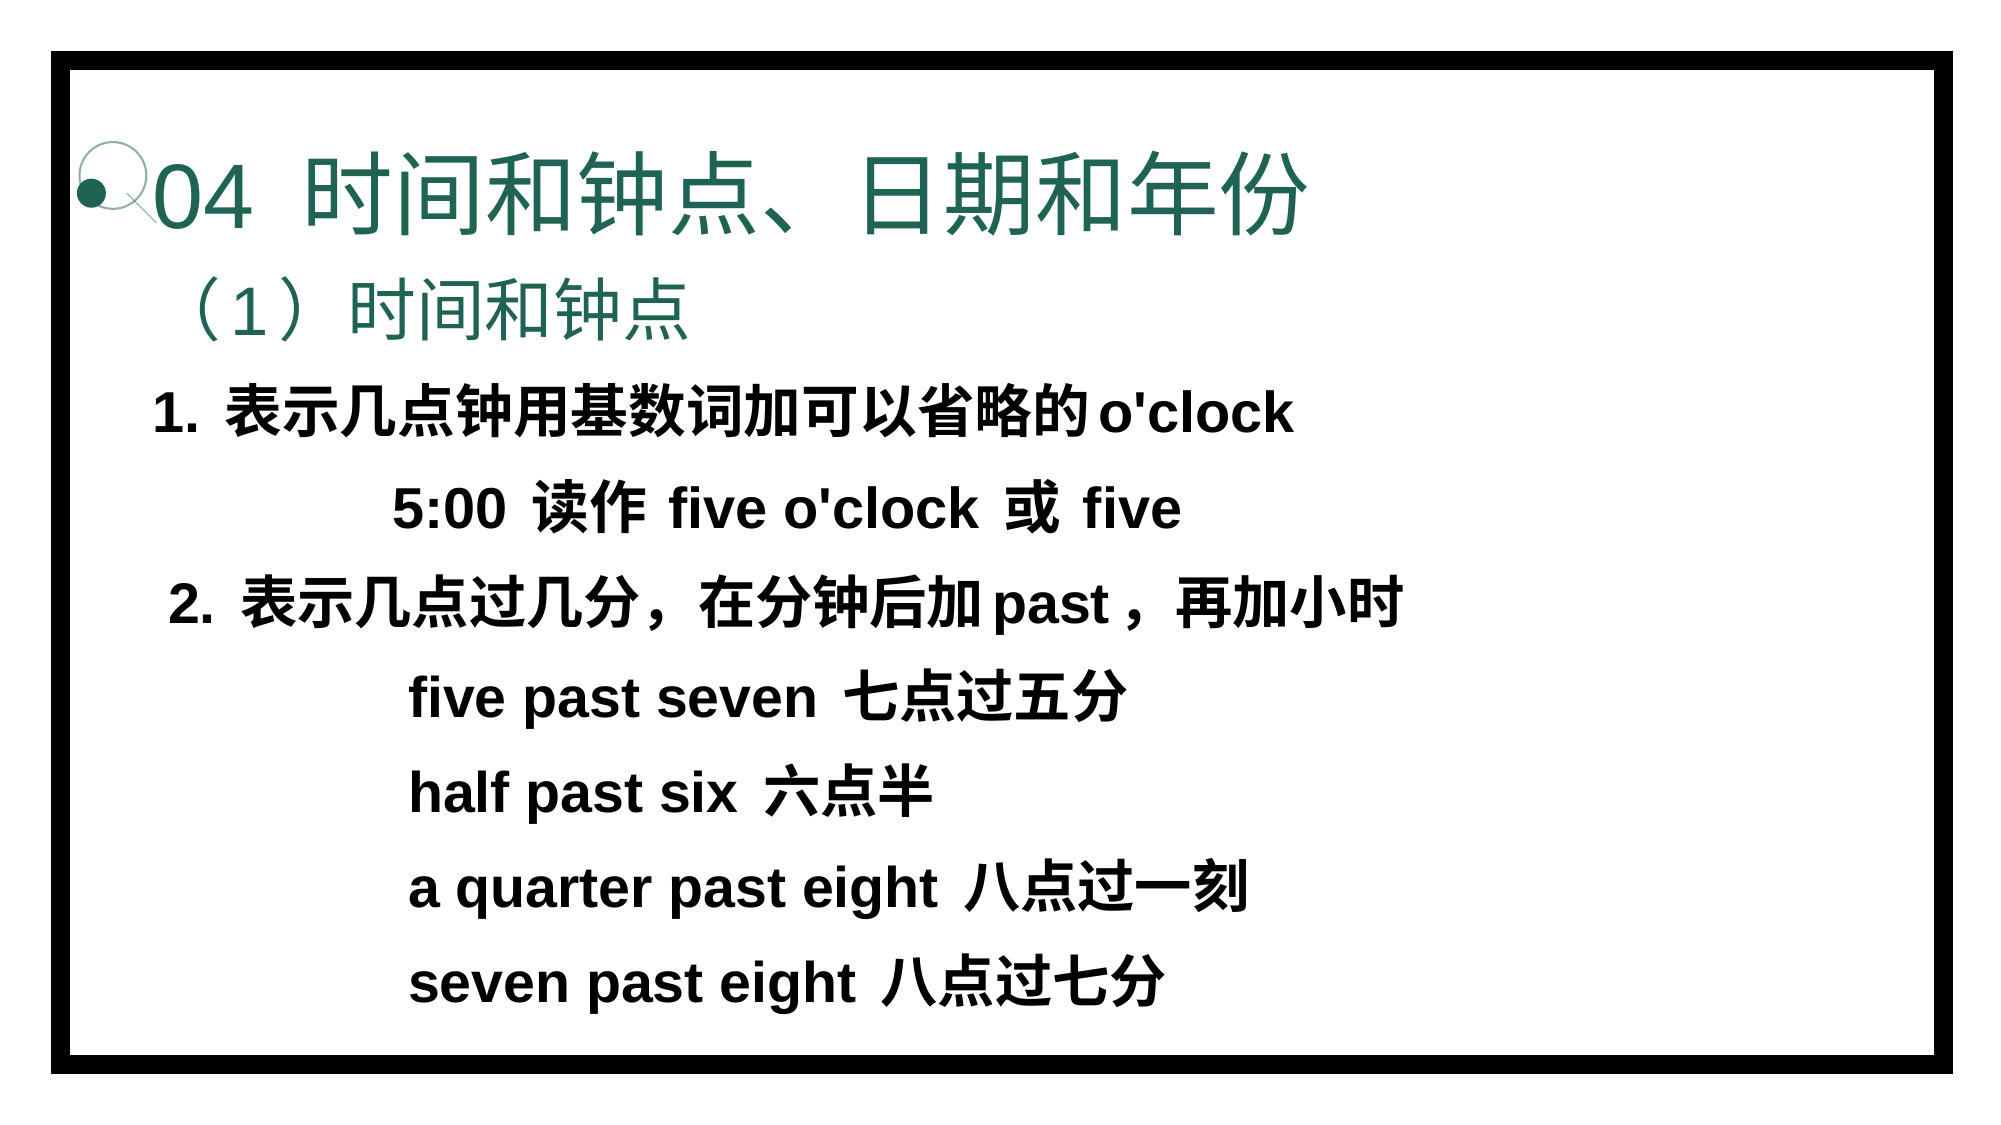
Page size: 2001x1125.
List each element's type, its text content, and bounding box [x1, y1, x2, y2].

list （1）时间和钟点 1. 表示几点钟用基数词加可以省略的o'clock 5:00 读作 five o'clock 或 five 2. 表示几点过几分，在分钟后加past，再加小时 five past seven 七点过五分 half past six 六点半 a quarter past eight 八点过一刻 seven past eight 八点过七分 [137, 242, 1863, 1026]
title 04 时间和钟点、日期和年份 [137, 72, 1863, 242]
